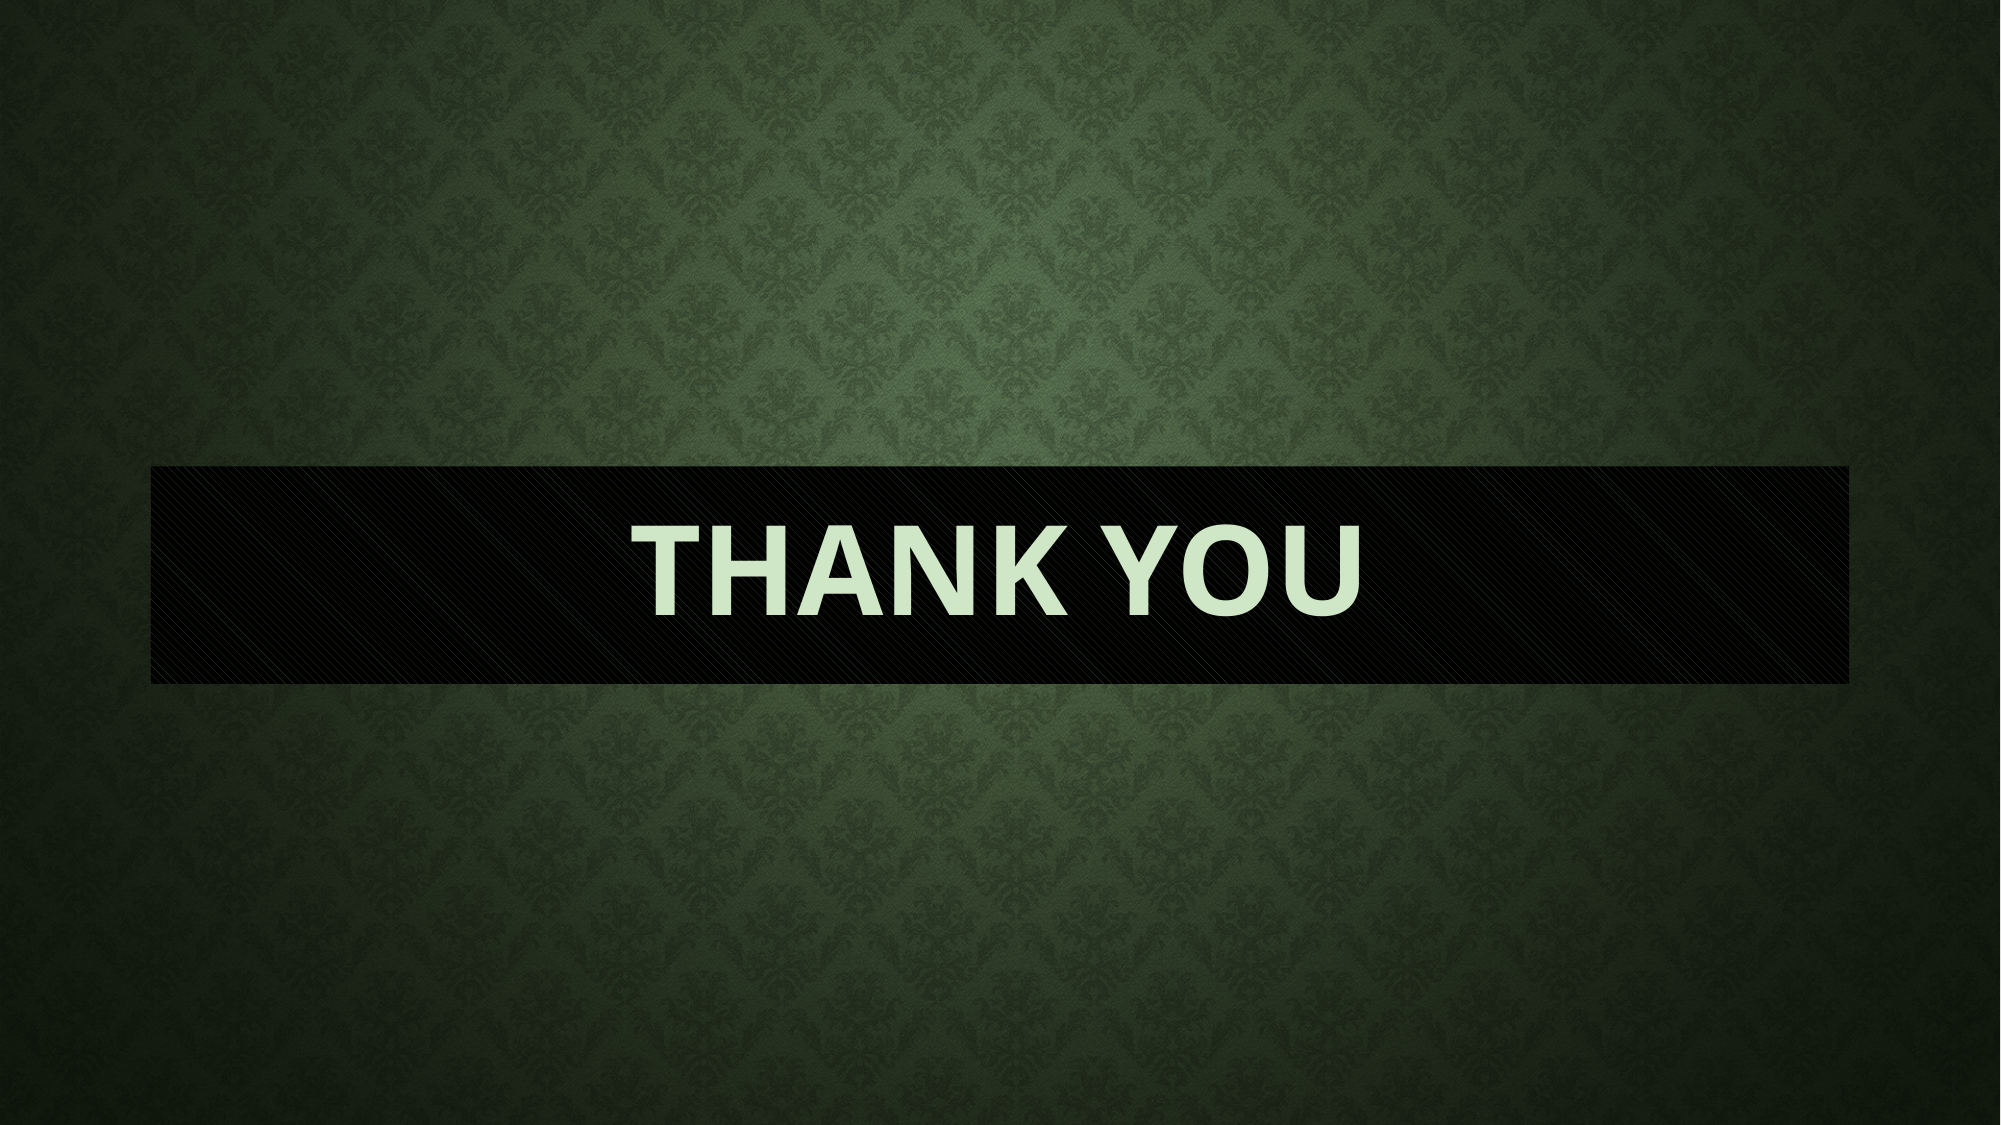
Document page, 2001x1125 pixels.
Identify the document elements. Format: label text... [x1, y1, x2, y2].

title Thank you [150, 466, 1850, 684]
